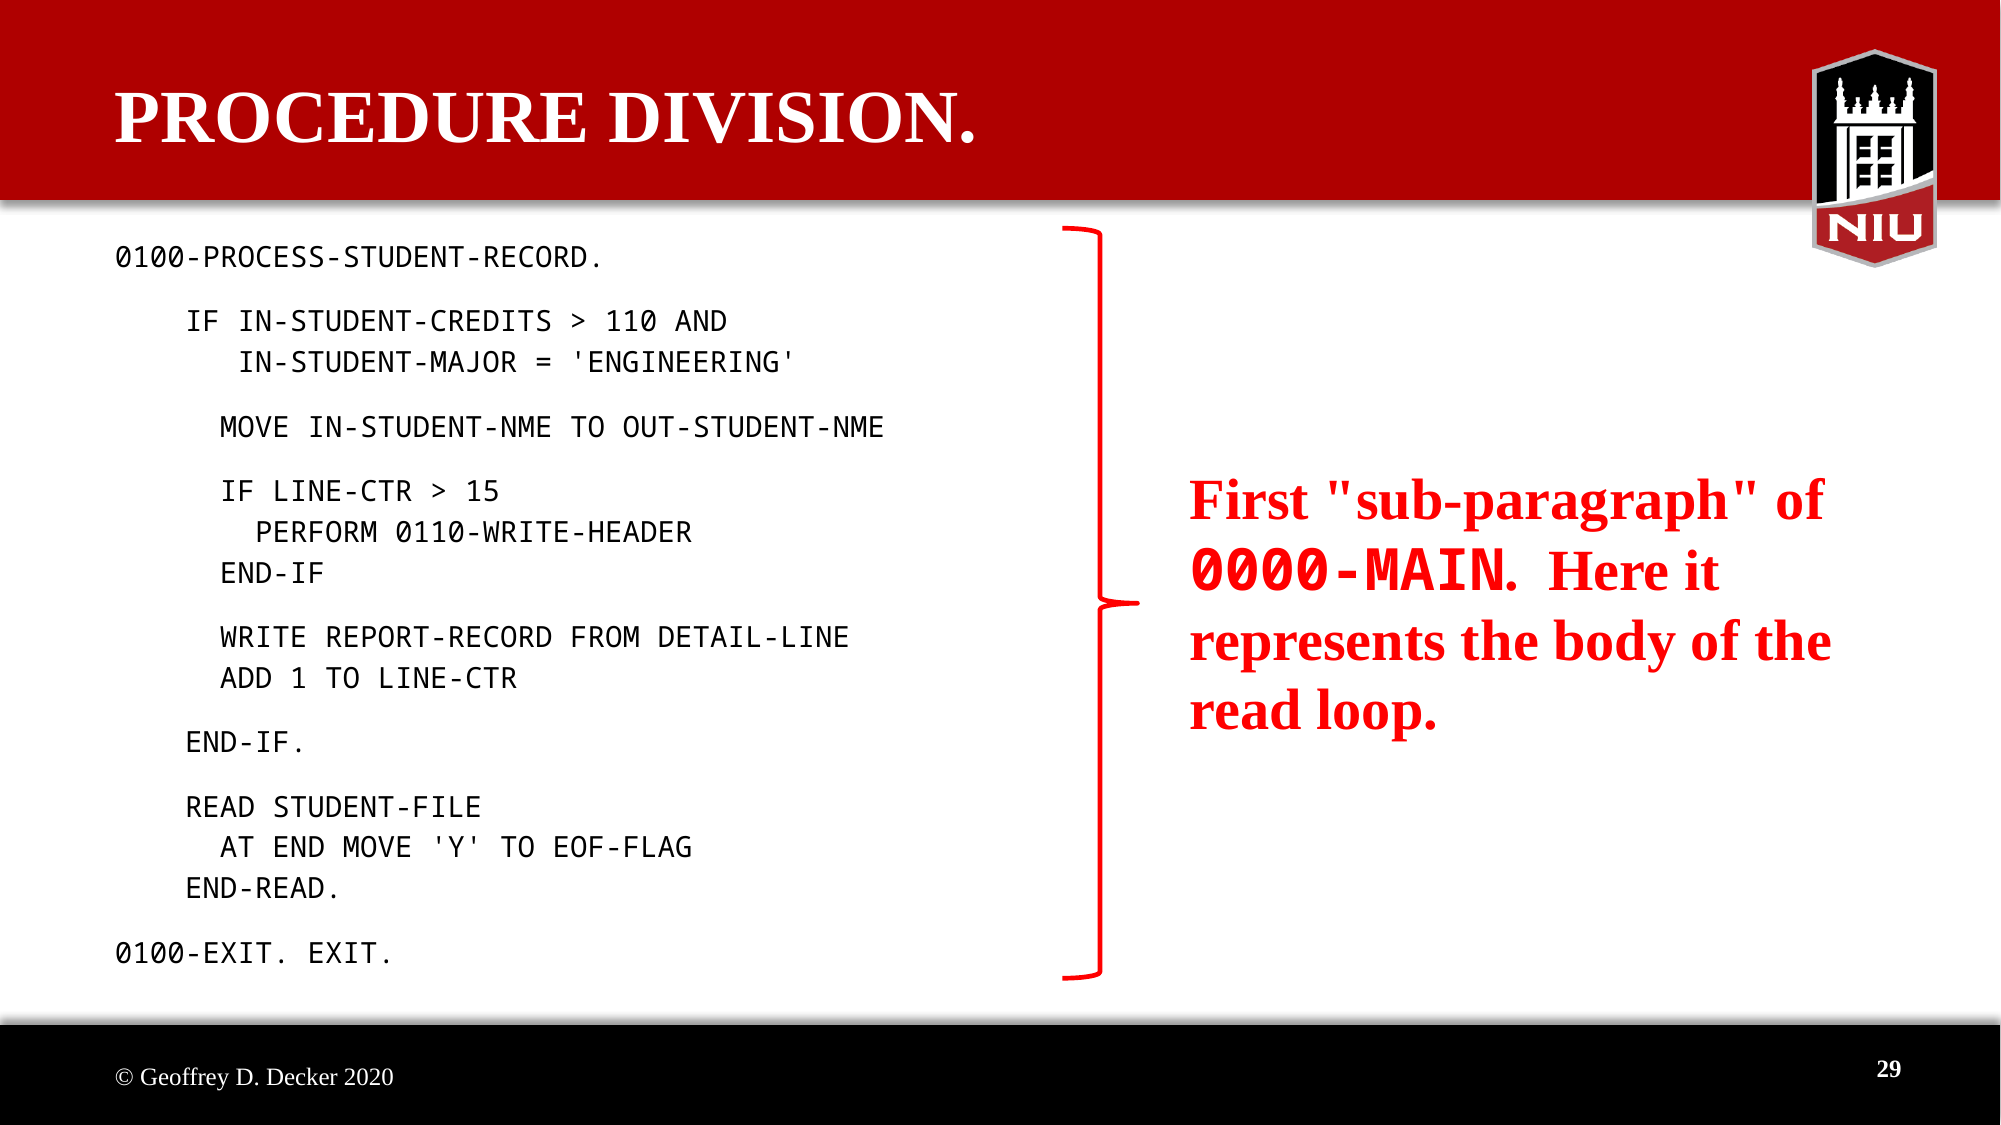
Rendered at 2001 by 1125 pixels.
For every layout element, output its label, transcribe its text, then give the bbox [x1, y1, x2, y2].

text_box First "sub-paragraph" of 0000-MAIN. Here it represents the body of the read loop. [1174, 454, 1850, 749]
list 0100-PROCESS-STUDENT-RECORD. IF IN-STUDENT-CREDITS > 110 AND IN-STUDENT-MAJOR = 'ENGINEERING' MOVE IN-STUDENT-NME TO OUT-STUDENT-NME IF LINE-CTR > 15 PERFORM 0110-WRITE-HEADER END-IF WRITE REPORT-RECORD FROM DETAIL-LINE ADD 1 TO LINE-CTR END-IF. READ STUDENT-FILE AT END MOVE 'Y' TO EOF-FLAG END-READ. 0100-EXIT. EXIT. [99, 230, 1525, 1019]
text_box [1062, 227, 1139, 980]
footer © Geoffrey D. Decker 2020 [99, 1045, 734, 1105]
slide_number 29 [1616, 1037, 1917, 1098]
title PROCEDURE DIVISION. [99, 24, 1750, 200]
picture [1812, 49, 1937, 268]
